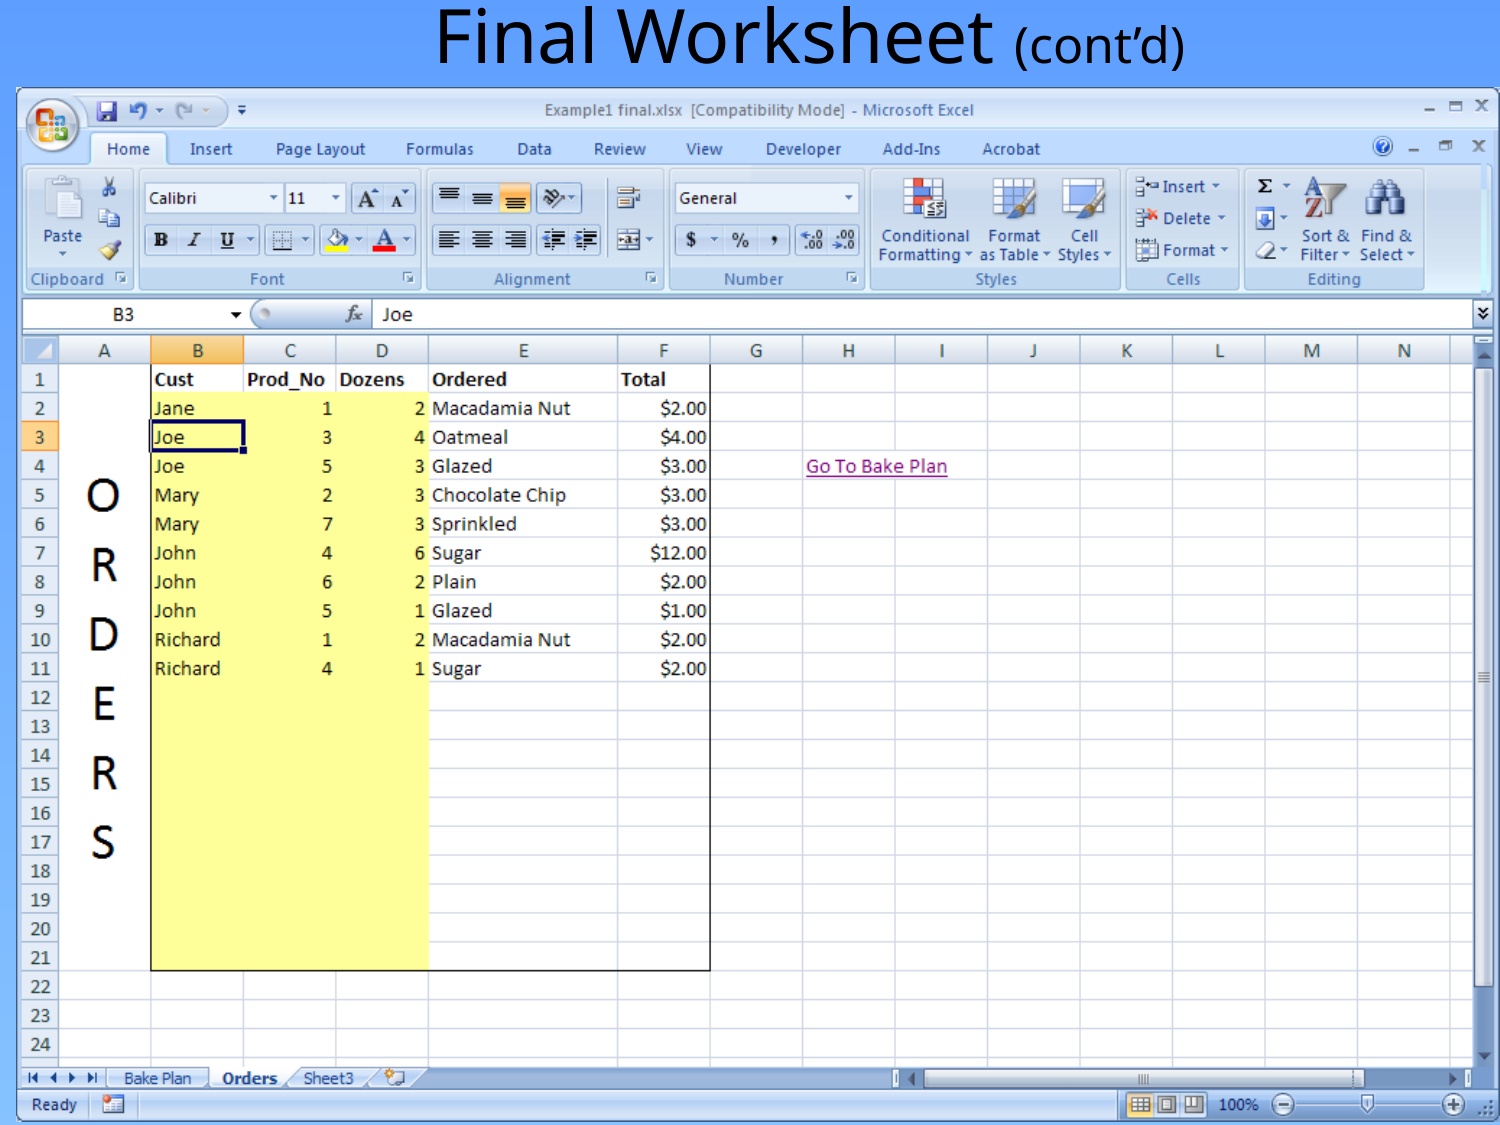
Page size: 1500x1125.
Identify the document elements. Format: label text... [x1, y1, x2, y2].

picture [16, 87, 1500, 1123]
text_box Final Worksheet (cont’d) [418, 0, 1201, 85]
